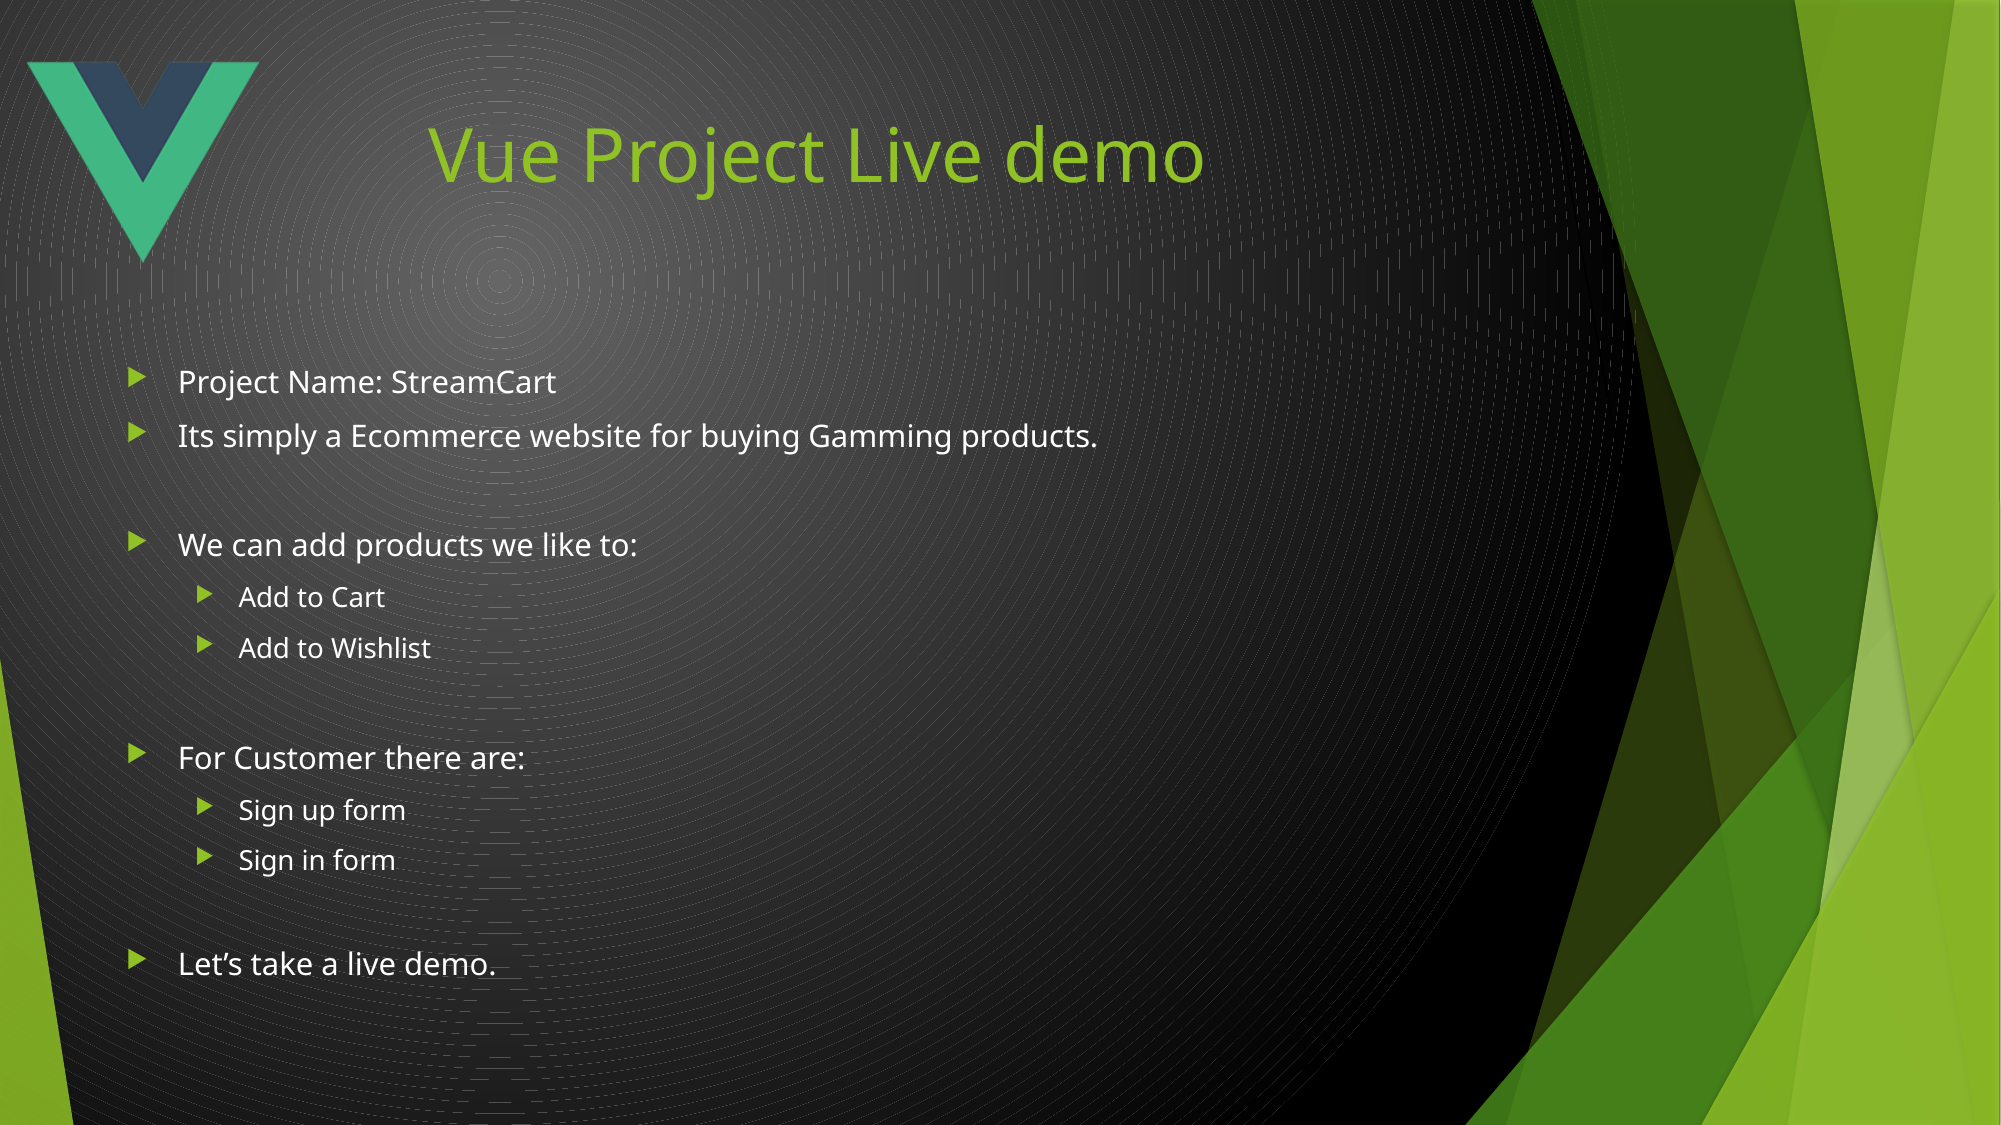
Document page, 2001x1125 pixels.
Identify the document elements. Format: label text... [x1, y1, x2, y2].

list Project Name: StreamCart Its simply a Ecommerce website for buying Gamming products. We can add products we like to: Add to Cart Add to Wishlist For Customer there are: Sign up form Sign in form Let’s take a live demo. [111, 354, 1522, 992]
picture [26, 47, 260, 280]
title Vue Project Live demo [413, 99, 1522, 317]
